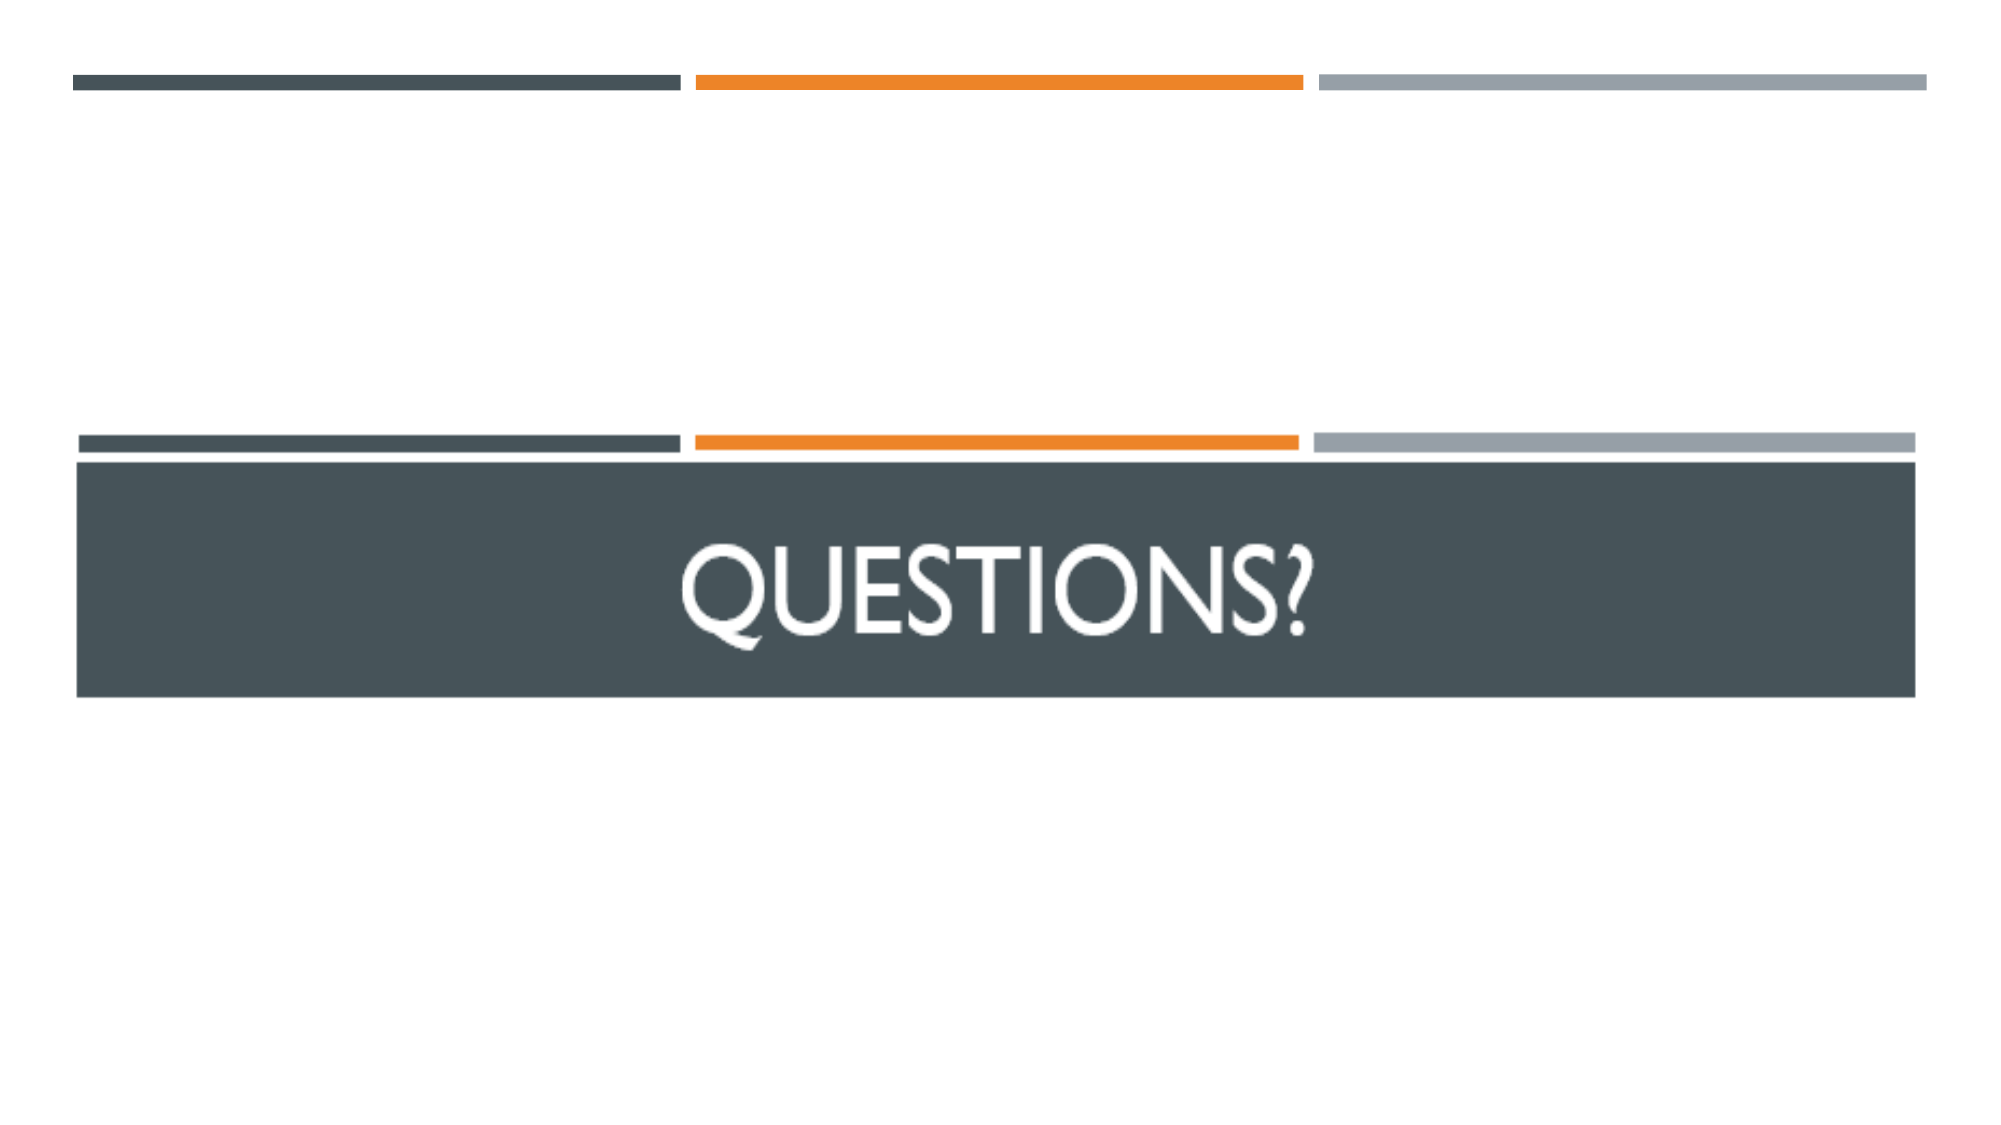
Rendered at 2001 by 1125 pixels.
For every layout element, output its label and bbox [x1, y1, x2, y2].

picture [73, 421, 1931, 718]
